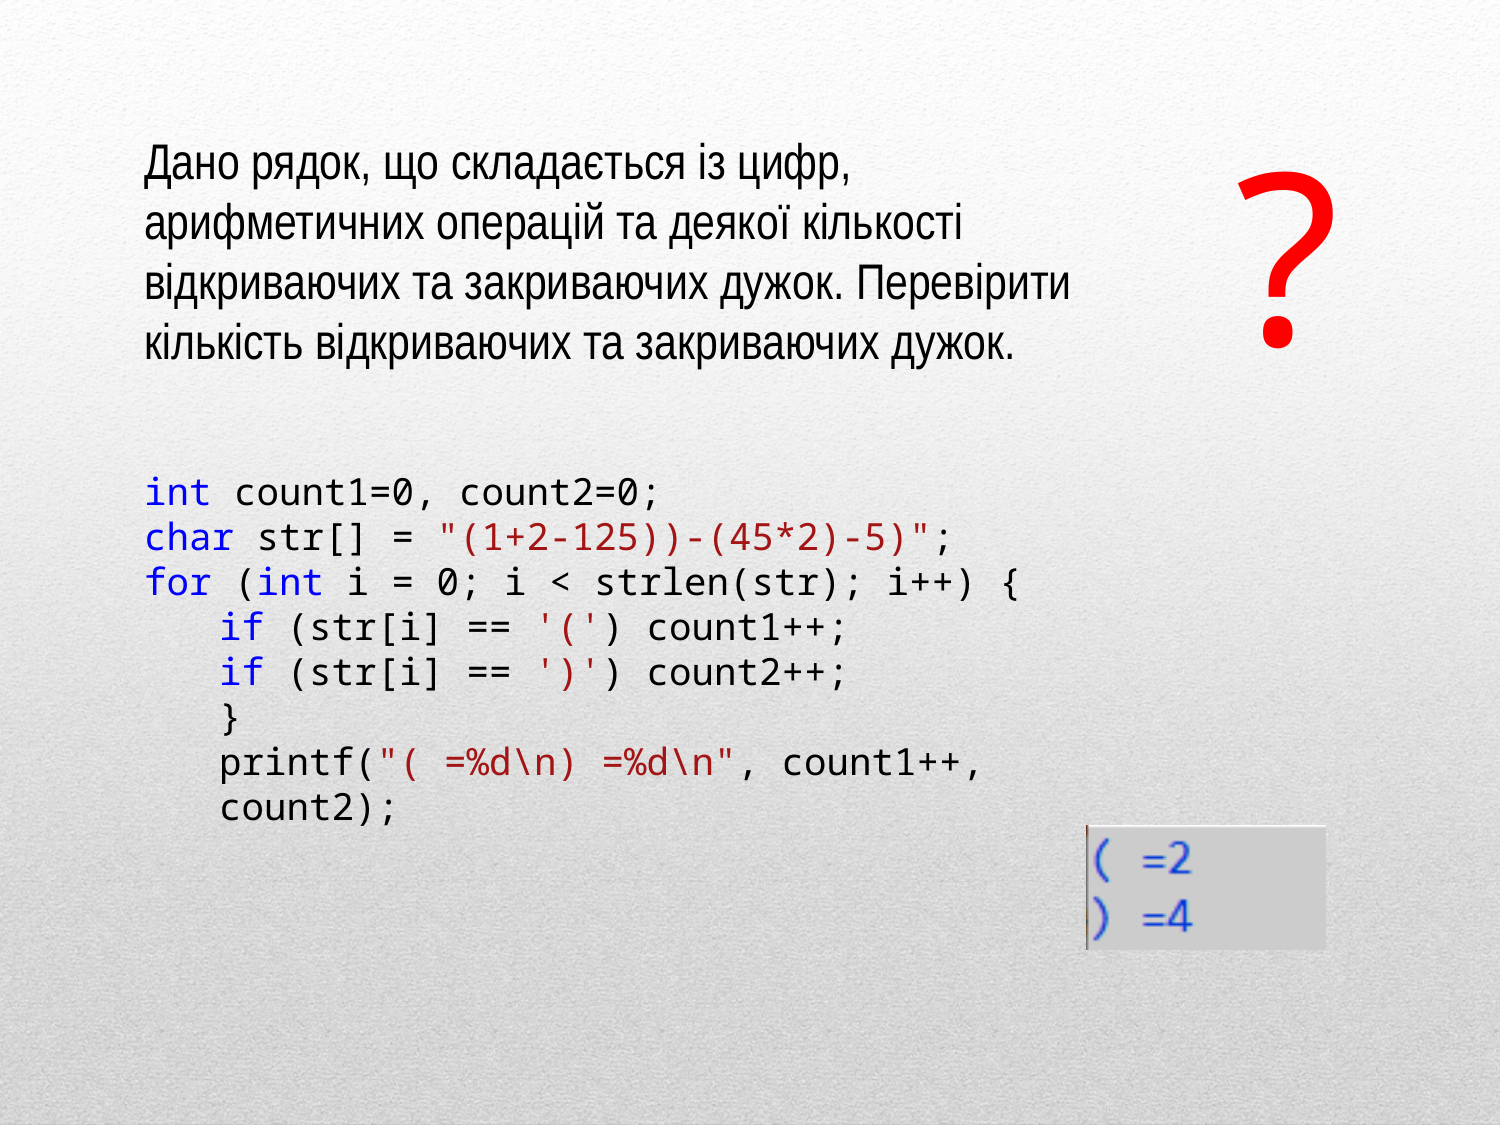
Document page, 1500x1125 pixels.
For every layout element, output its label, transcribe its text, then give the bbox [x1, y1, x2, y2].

text_box Дано рядок, що складається із цифр, арифметичних операцій та деякої кількості відкриваючих та закриваючих дужок. Перевірити кількість відкриваючих та закриваючих дужок. [129, 122, 1153, 377]
text_box ? [1220, 98, 1361, 401]
picture [1085, 825, 1327, 951]
text_box int count1=0, count2=0; char str[] = "(1+2-125))-(45*2)-5)"; for (int i = 0; i < strlen(str); i++) { if (str[i] == '(') count1++; if (str[i] == ')') count2++; } printf("( =%d\n) =%d\n", count1++, count2); [129, 460, 1068, 836]
